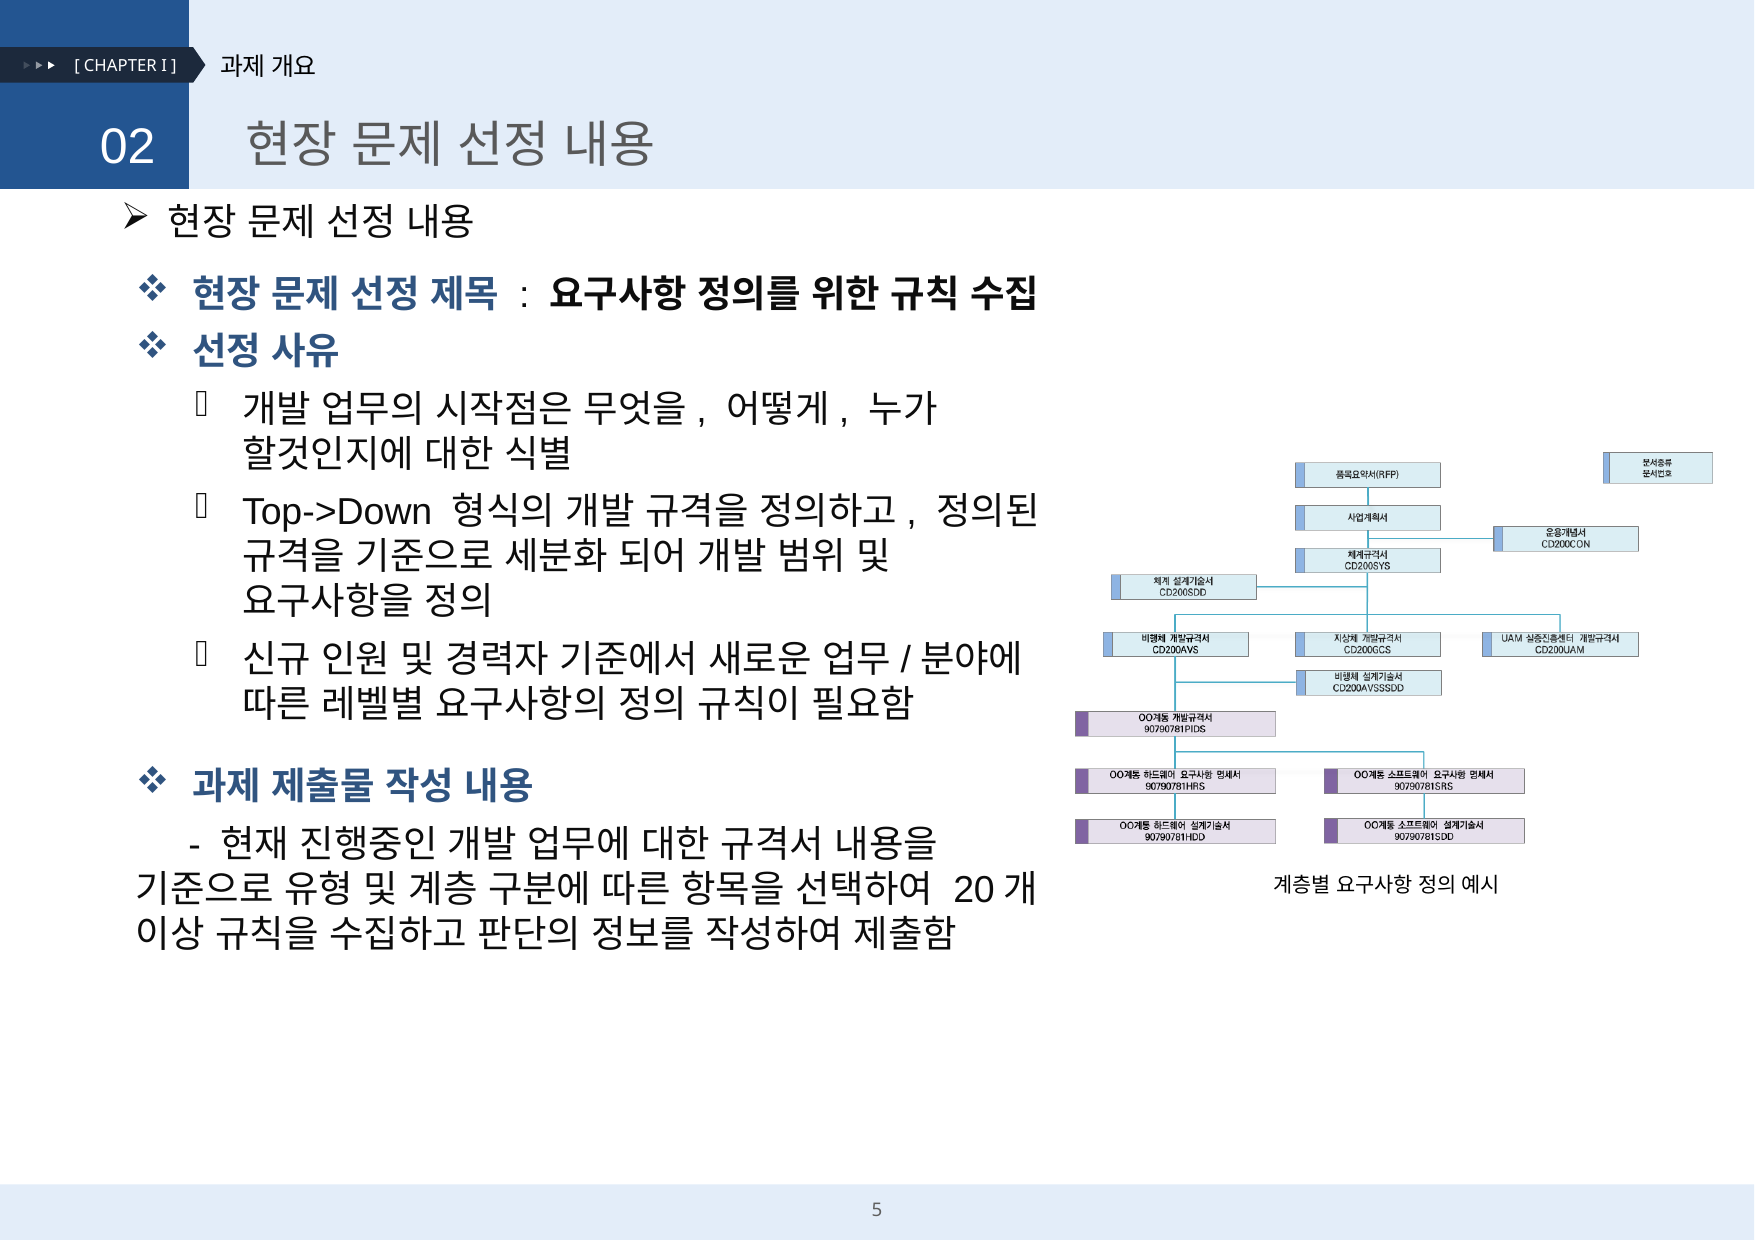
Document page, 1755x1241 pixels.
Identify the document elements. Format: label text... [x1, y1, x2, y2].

text_box 02 [99, 113, 156, 174]
picture [1074, 452, 1714, 845]
text_box 현장 문제 선정 내용 [245, 112, 656, 173]
text_box 계층별 요구사항 정의 예시 [1258, 864, 1515, 905]
text_box 현장 문제 선정 내용 [119, 187, 1428, 245]
text_box 현장 문제 선정 제목 : 요구사항 정의를 위한 규칙 수집 선정 사유 개발 업무의 시작점은 무엇을, 어떻게, 누가 할것인지에 대한 식별 Top->Down 형식의 개발 규격을 정의하고, 정의된 규격을 기준으로 세분화 되어 개발 범위 및 요구사항을 정의 신규 인원 및 경력자 기준에서 새로운 업무/분야에 따른 레벨별 요구사항의 정의 규칙이 필요함 과제 제출물 작성 내용 - 현재 진행중인 개발 업무에 대한 규격서 내용을 기준으로 유형 및 계층 구분에 따른 항목을 선택하여 20개 이상 규칙을 수집하고 판단의 정보를 작성하여 제출함 [121, 262, 1076, 963]
